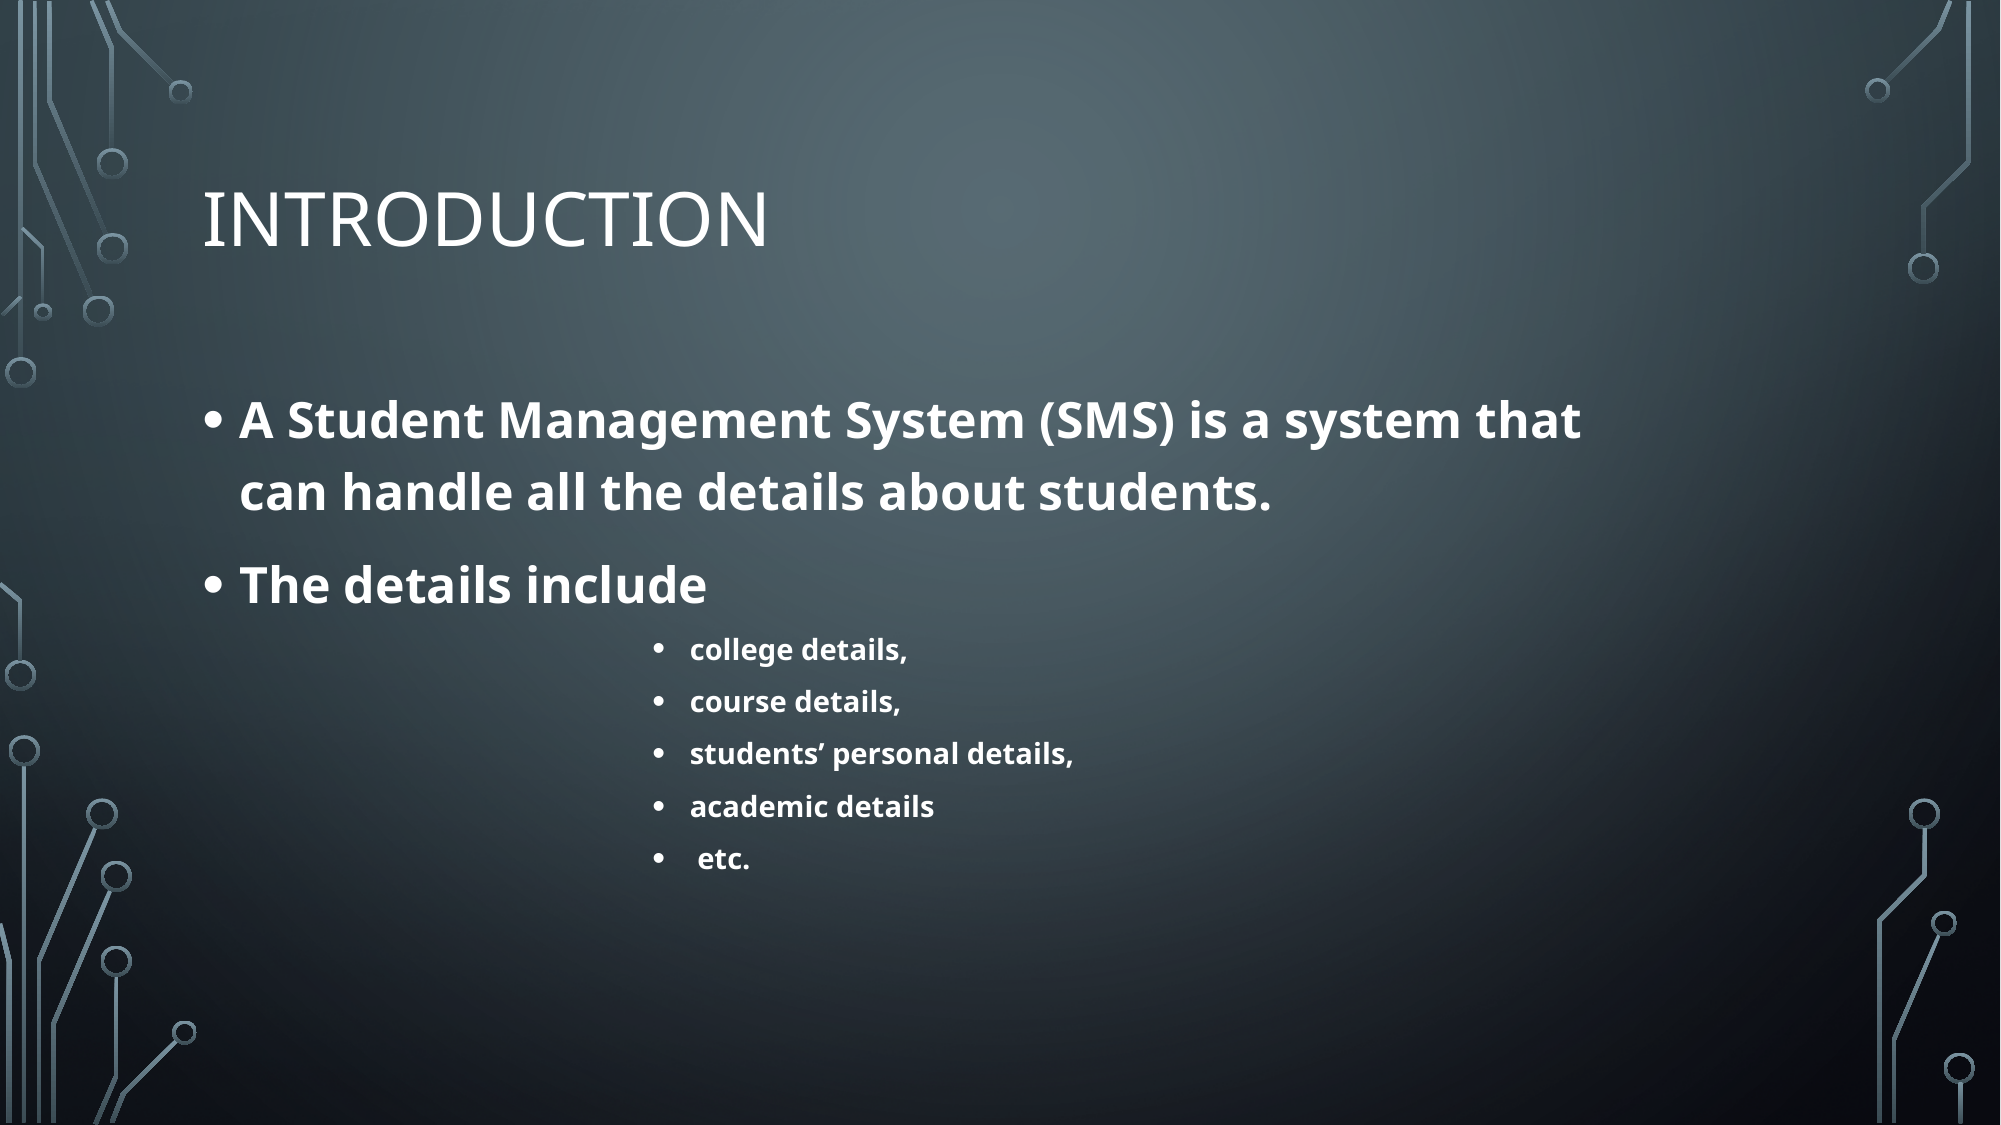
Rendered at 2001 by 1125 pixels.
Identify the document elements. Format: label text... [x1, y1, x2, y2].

list A Student Management System (SMS) is a system that can handle all the details about students. The details include college details, course details, students’ personal details, academic details etc. [187, 369, 1813, 950]
title INTRODUCTION [187, 101, 1813, 344]
